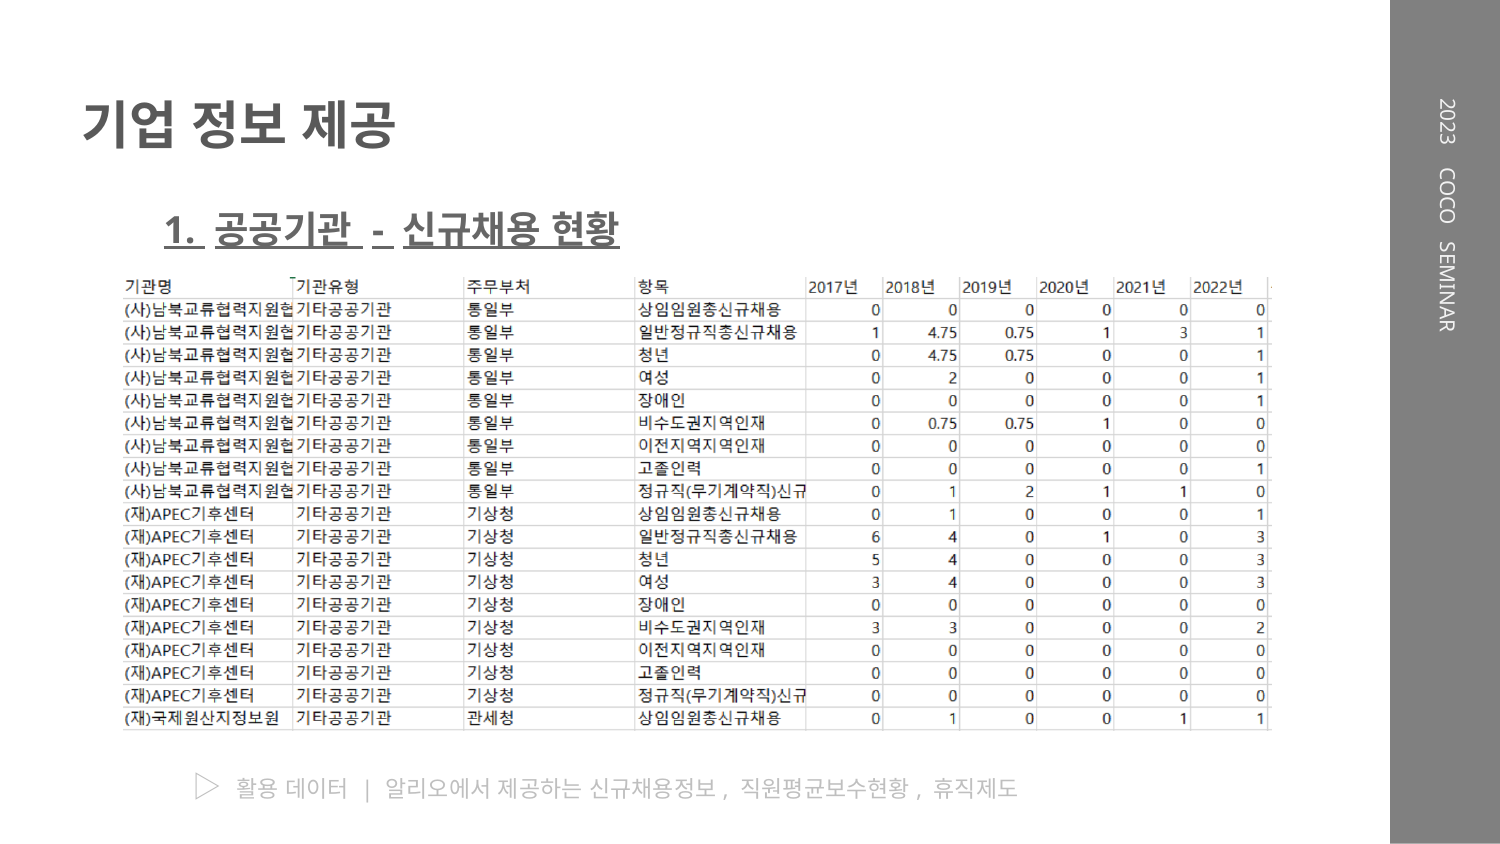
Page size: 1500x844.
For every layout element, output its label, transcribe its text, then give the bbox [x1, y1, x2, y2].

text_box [122, 277, 1273, 731]
text_box 기업 정보 제공 [66, 77, 507, 171]
text_box ▷ 활용 데이터 | 알리오에서 제공하는 신규채용정보, 직원평균보수현황, 휴직제도 [168, 753, 1332, 818]
text_box 1. 공공기관 - 신규채용 현황 [148, 190, 815, 266]
text_box [1388, 0, 1500, 844]
text_box 2023 COCO SEMINAR [1421, 83, 1474, 707]
